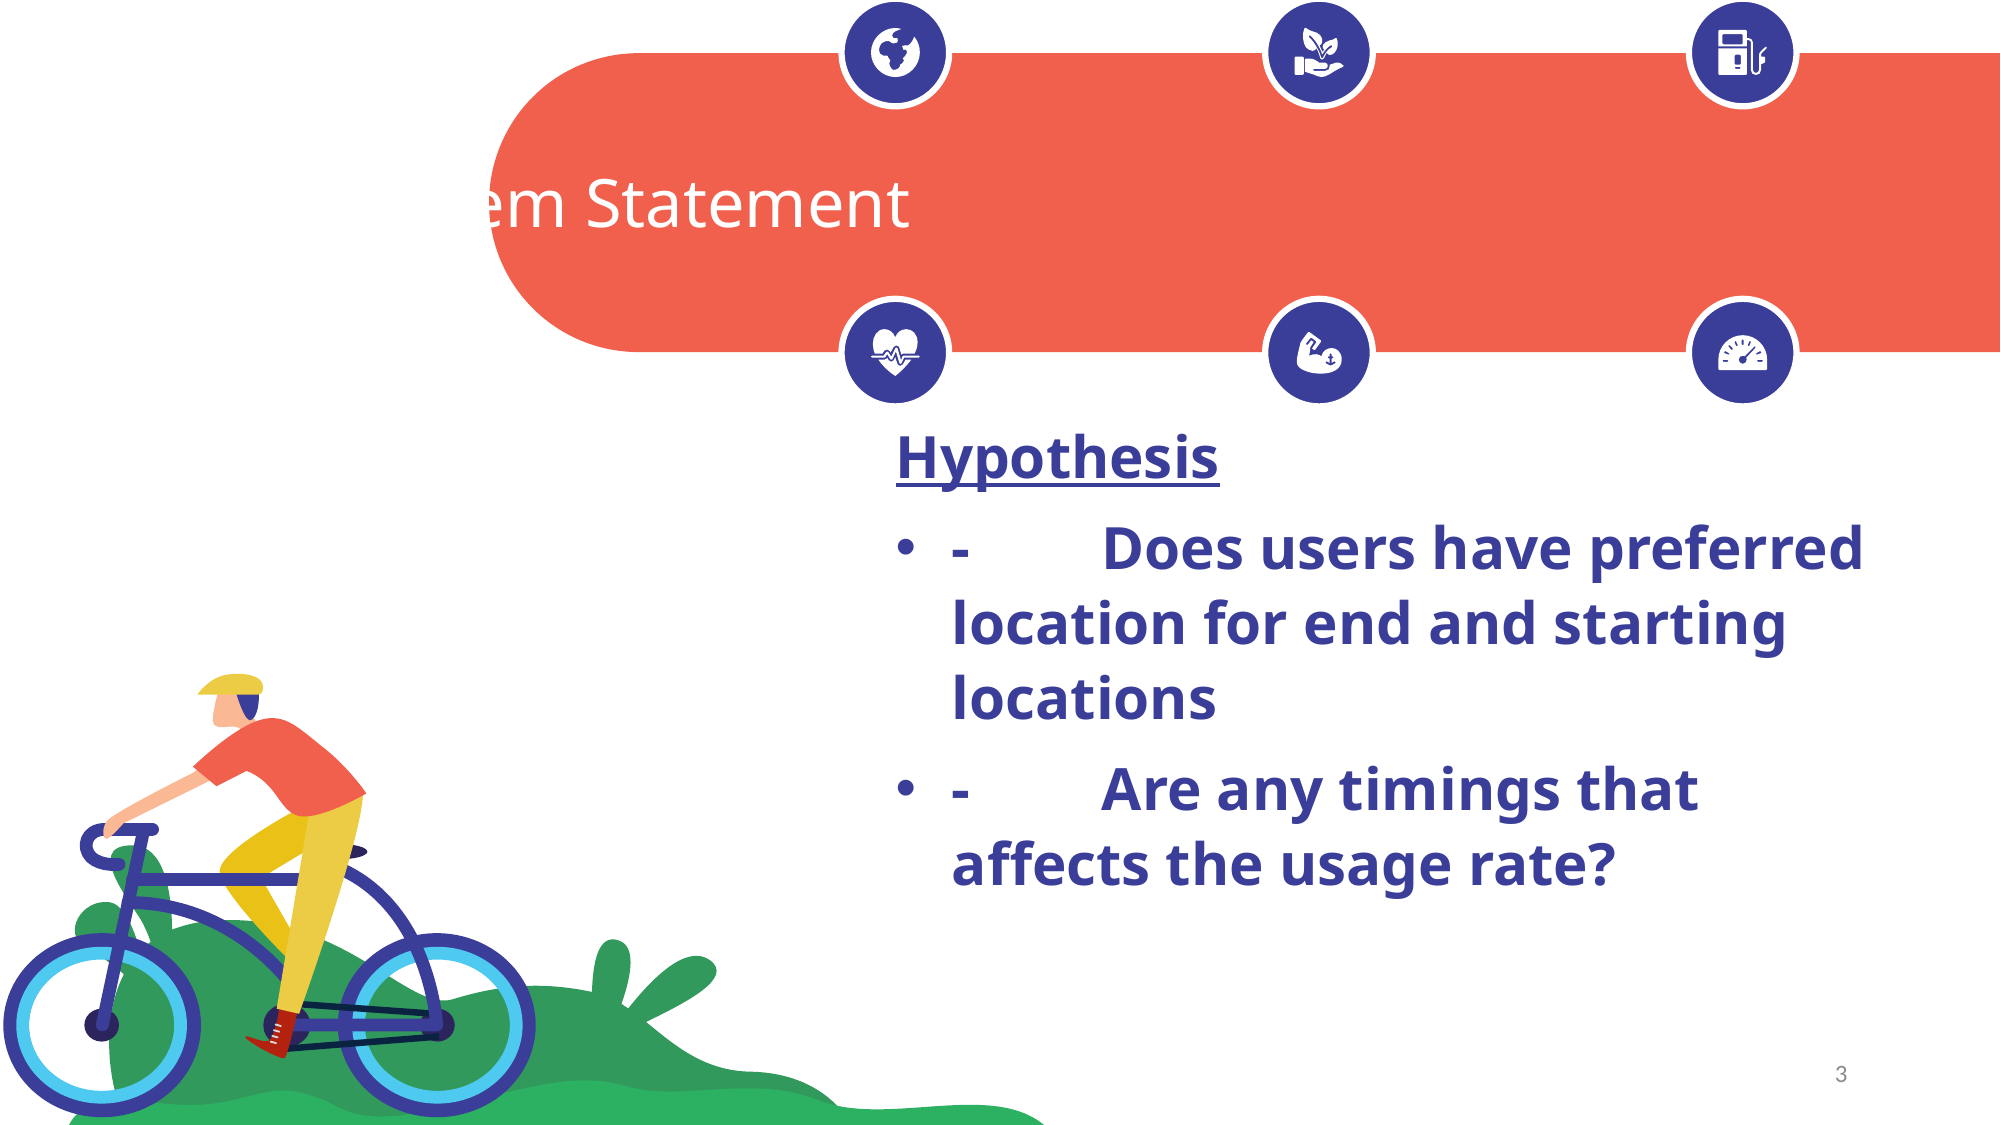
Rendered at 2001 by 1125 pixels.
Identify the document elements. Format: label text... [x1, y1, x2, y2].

text_box [840, 0, 951, 108]
text_box [1718, 335, 1768, 371]
text_box [519, 52, 2000, 354]
text_box [1687, 297, 1798, 407]
text_box [840, 297, 951, 407]
slide_number 3 [1412, 1042, 1863, 1103]
text_box [1296, 332, 1342, 374]
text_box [62, 844, 1045, 1125]
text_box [870, 329, 920, 377]
title Problem Statement [302, 111, 1444, 300]
text_box [871, 27, 920, 78]
text_box [1264, 297, 1374, 407]
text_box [1718, 29, 1768, 75]
text_box [1687, 0, 1798, 108]
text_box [1294, 27, 1344, 78]
text_box Hypothesis - Does users have preferred location for end and starting locations - Are any timings that affects the usage rate? [880, 407, 1881, 996]
text_box [1264, 0, 1374, 108]
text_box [16, 672, 524, 1105]
